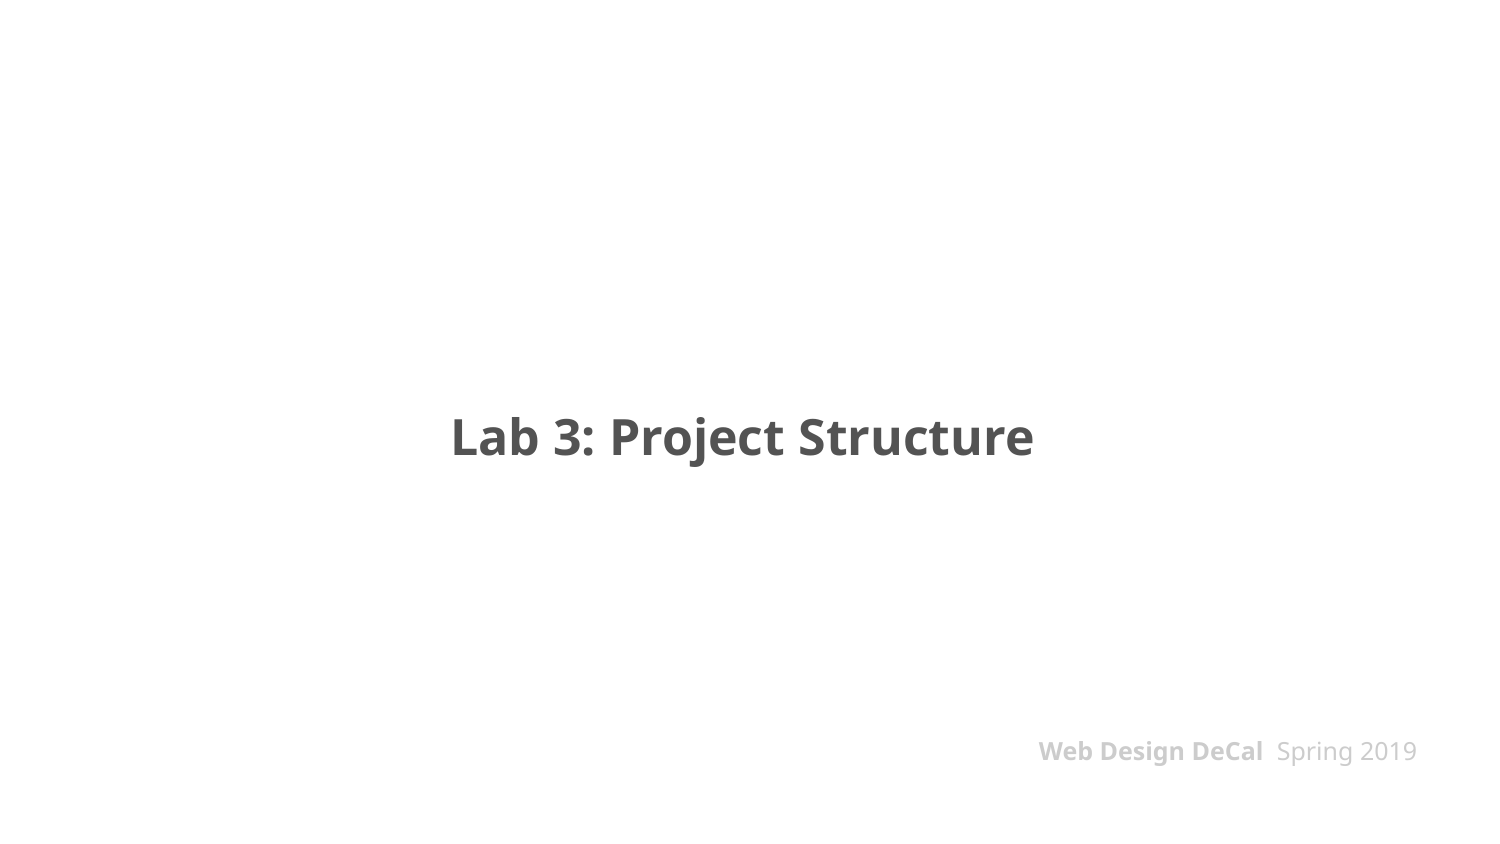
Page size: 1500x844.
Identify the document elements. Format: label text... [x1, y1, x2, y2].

title Lab 3: Project Structure [412, 168, 1073, 693]
